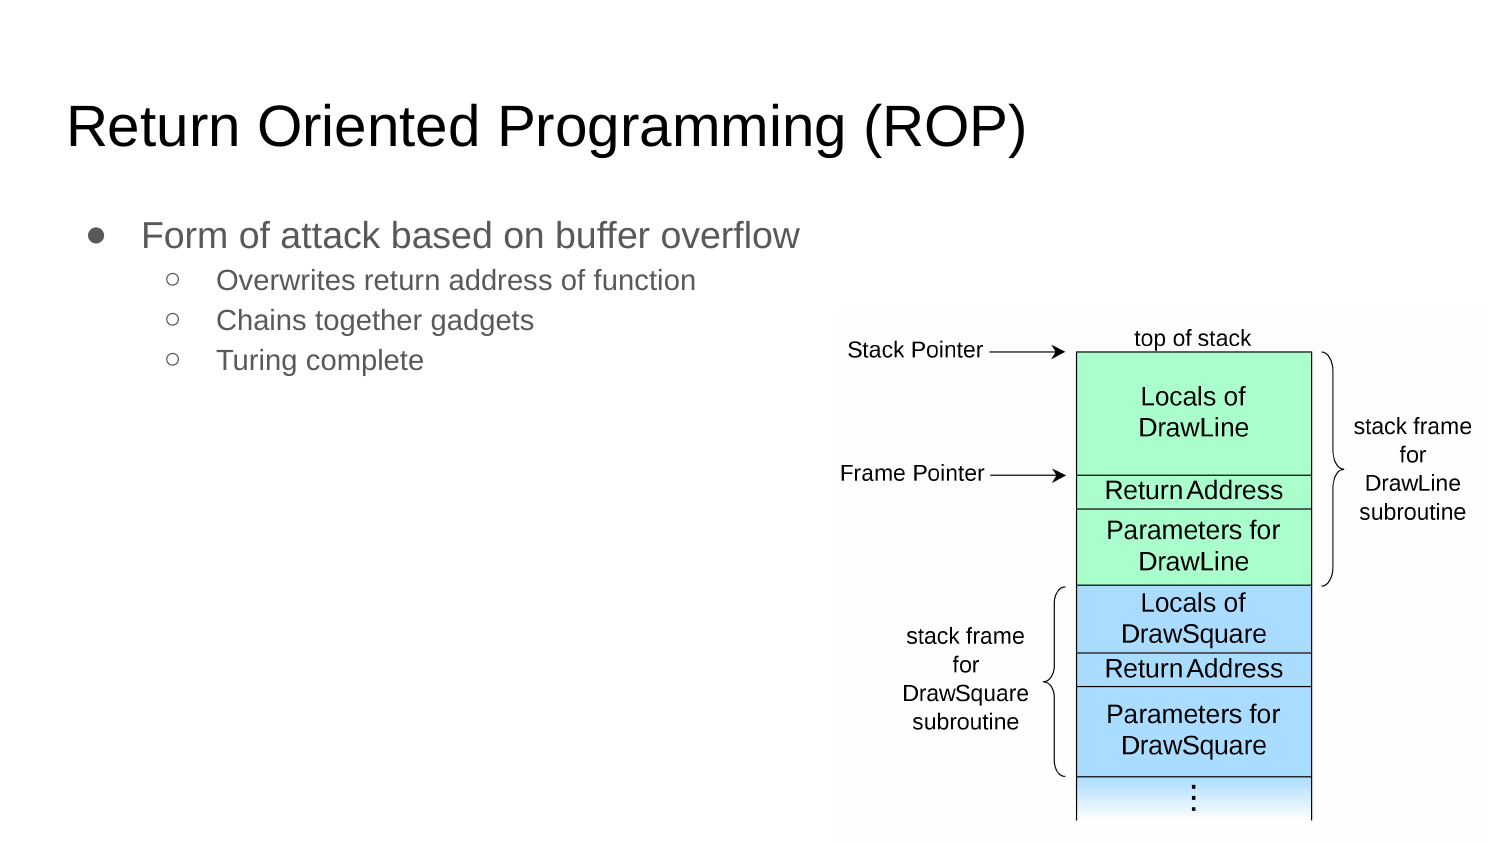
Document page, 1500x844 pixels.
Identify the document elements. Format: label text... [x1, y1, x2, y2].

list Form of attack based on buffer overflow Overwrites return address of function Chains together gadgets Turing complete [51, 189, 1449, 750]
title Return Oriented Programming (ROP) [51, 72, 1449, 167]
picture [834, 310, 1488, 844]
